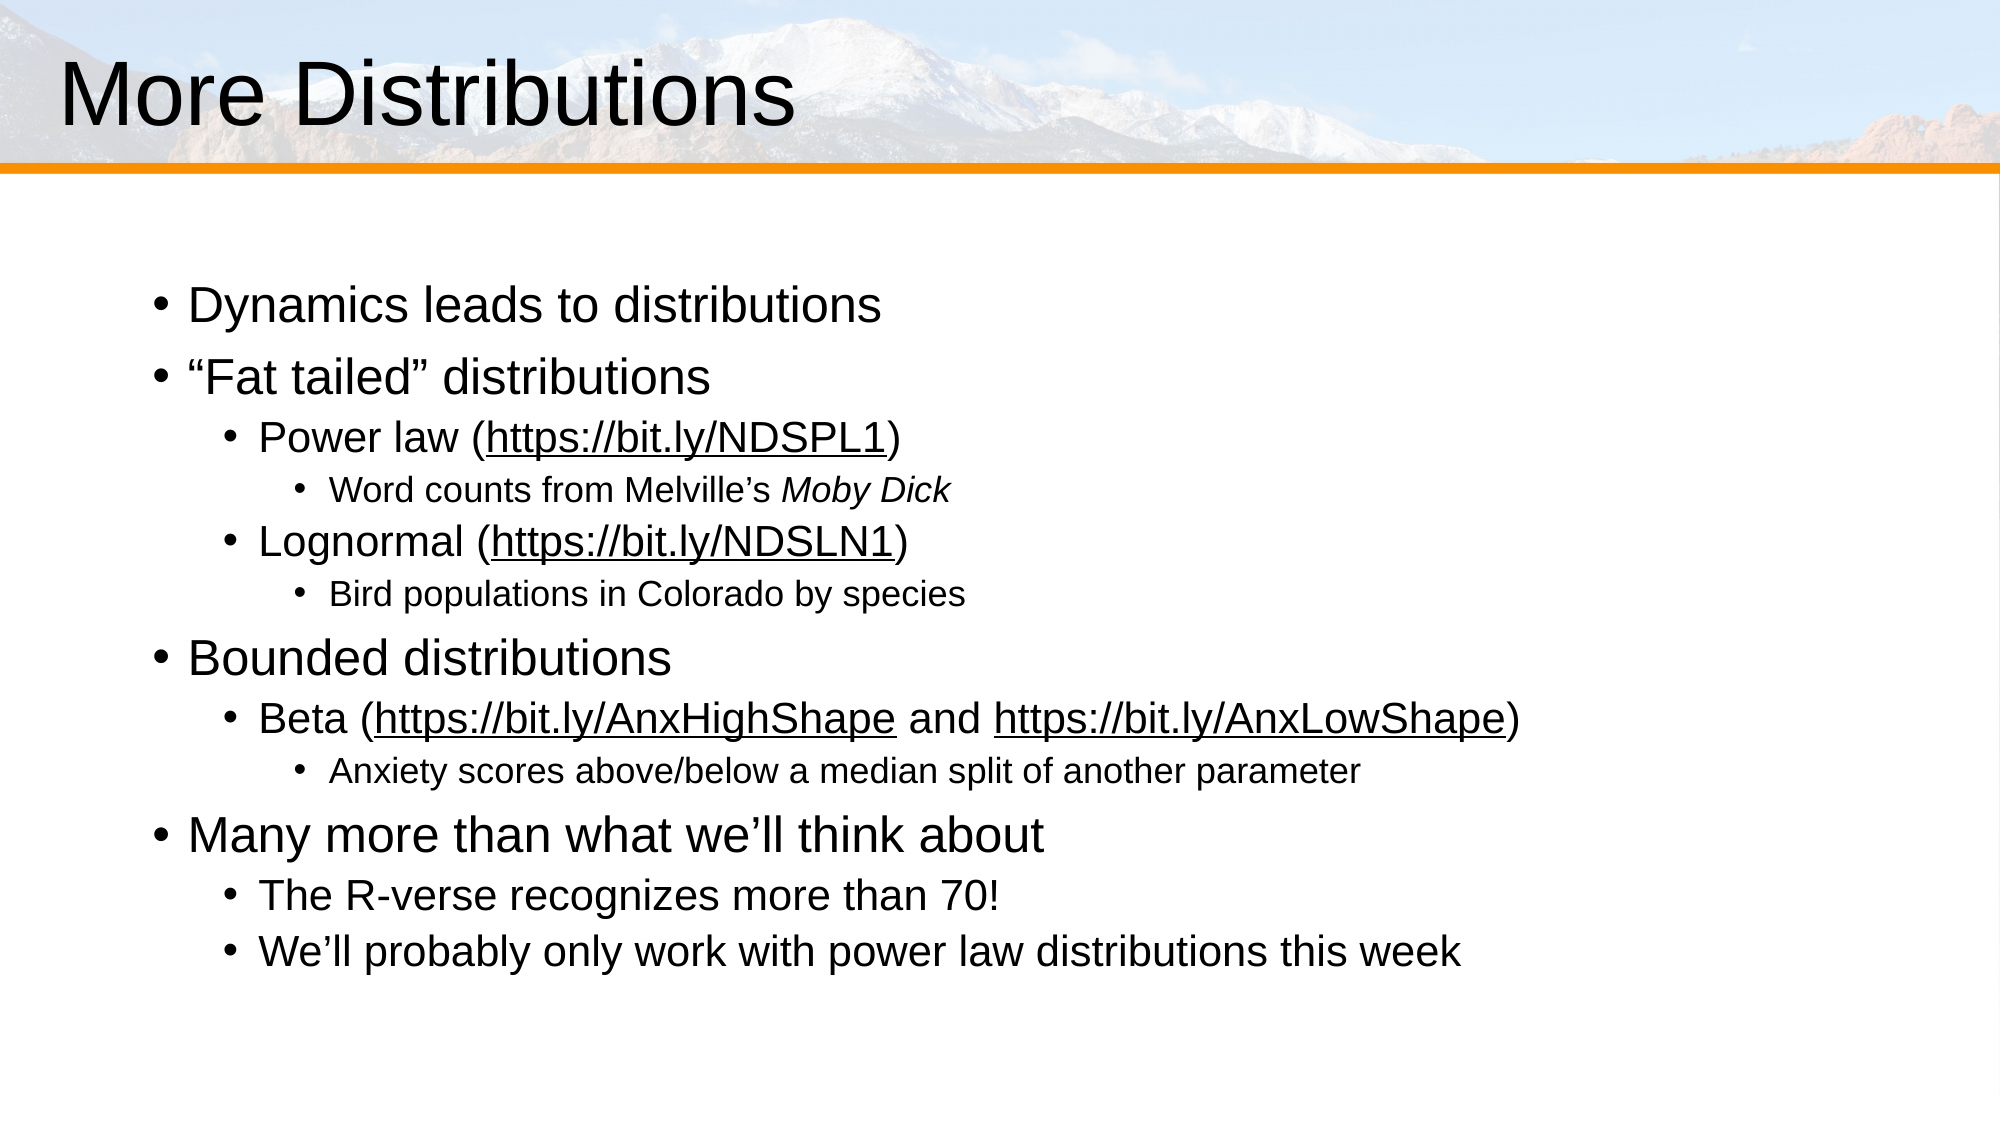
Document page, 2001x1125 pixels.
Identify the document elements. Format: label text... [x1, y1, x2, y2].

picture [0, 0, 2000, 1125]
list Dynamics leads to distributions “Fat tailed” distributions Power law (https://bit.ly/NDSPL1) Word counts from Melville’s Moby Dick Lognormal (https://bit.ly/NDSLN1) Bird populations in Colorado by species Bounded distributions Beta (https://bit.ly/AnxHighShape and https://bit.ly/AnxLowShape) Anxiety scores above/below a median split of another parameter Many more than what we’ll think about The R-verse recognizes more than 70! We’ll probably only work with power law distributions this week [137, 270, 1863, 985]
title More Distributions [43, 3, 1953, 188]
